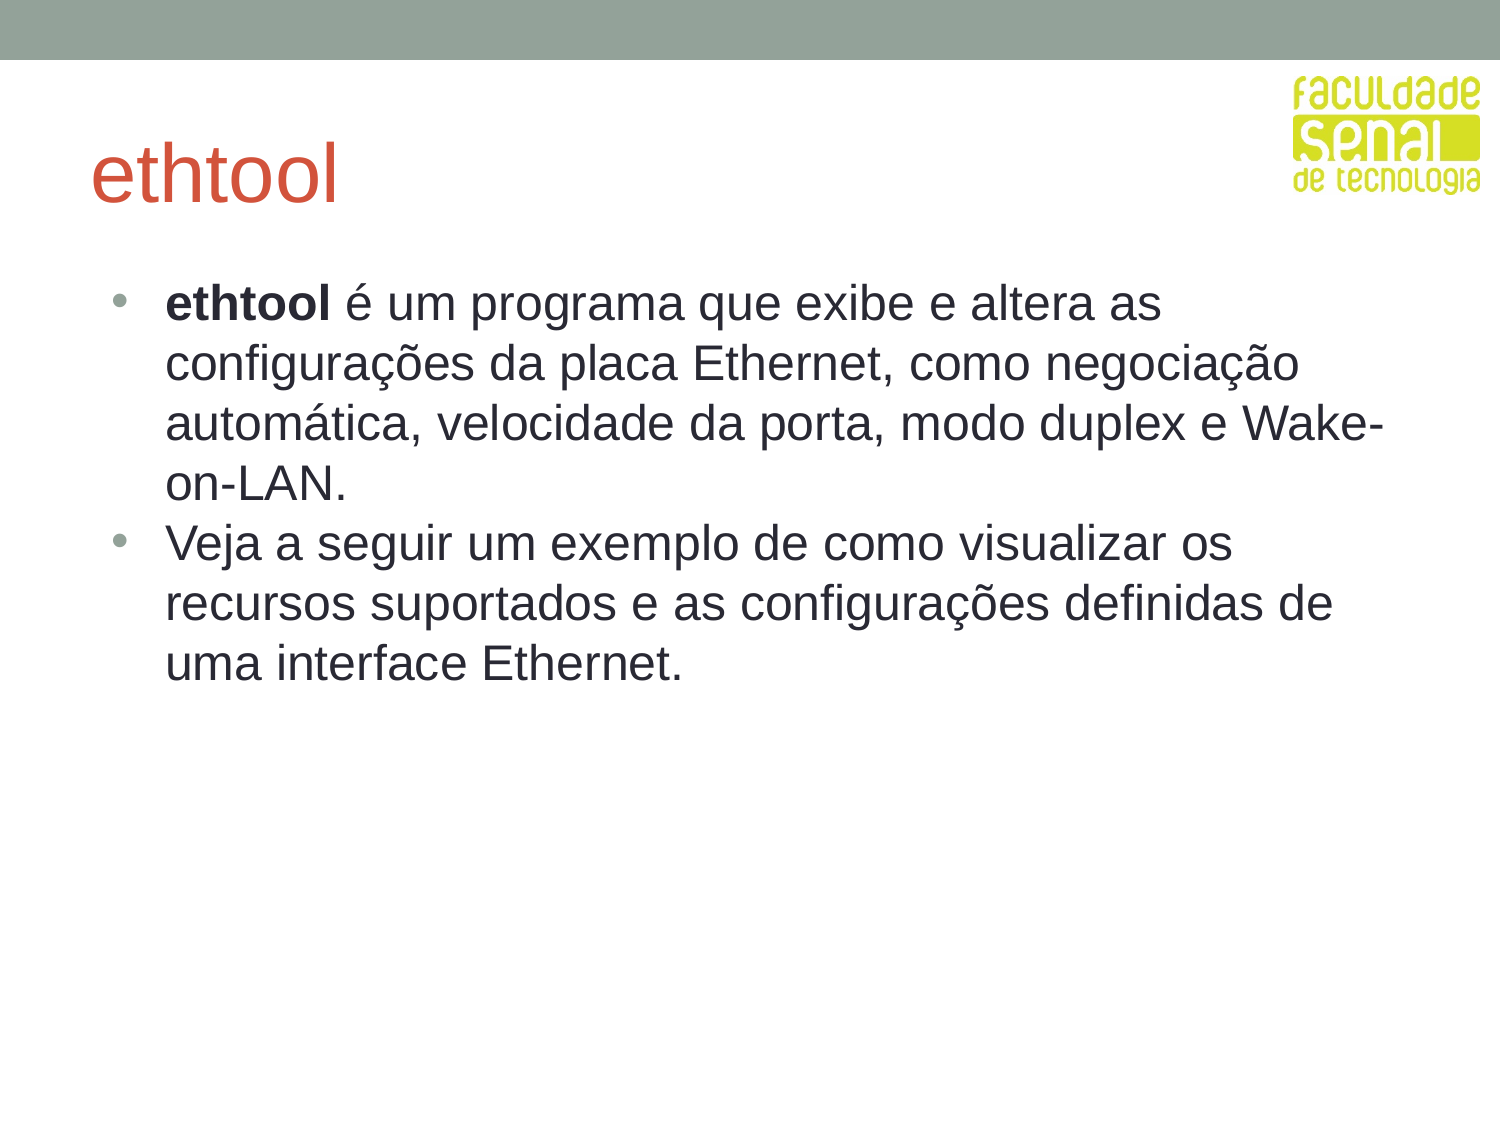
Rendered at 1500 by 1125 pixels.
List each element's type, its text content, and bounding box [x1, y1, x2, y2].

list ethtool é um programa que exibe e altera as configurações da placa Ethernet, como negociação automática, velocidade da porta, modo duplex e Wake-on-LAN. Veja a seguir um exemplo de como visualizar os recursos suportados e as configurações definidas de uma interface Ethernet. [75, 262, 1425, 1063]
title ethtool [75, 87, 1425, 250]
picture [1293, 76, 1480, 195]
